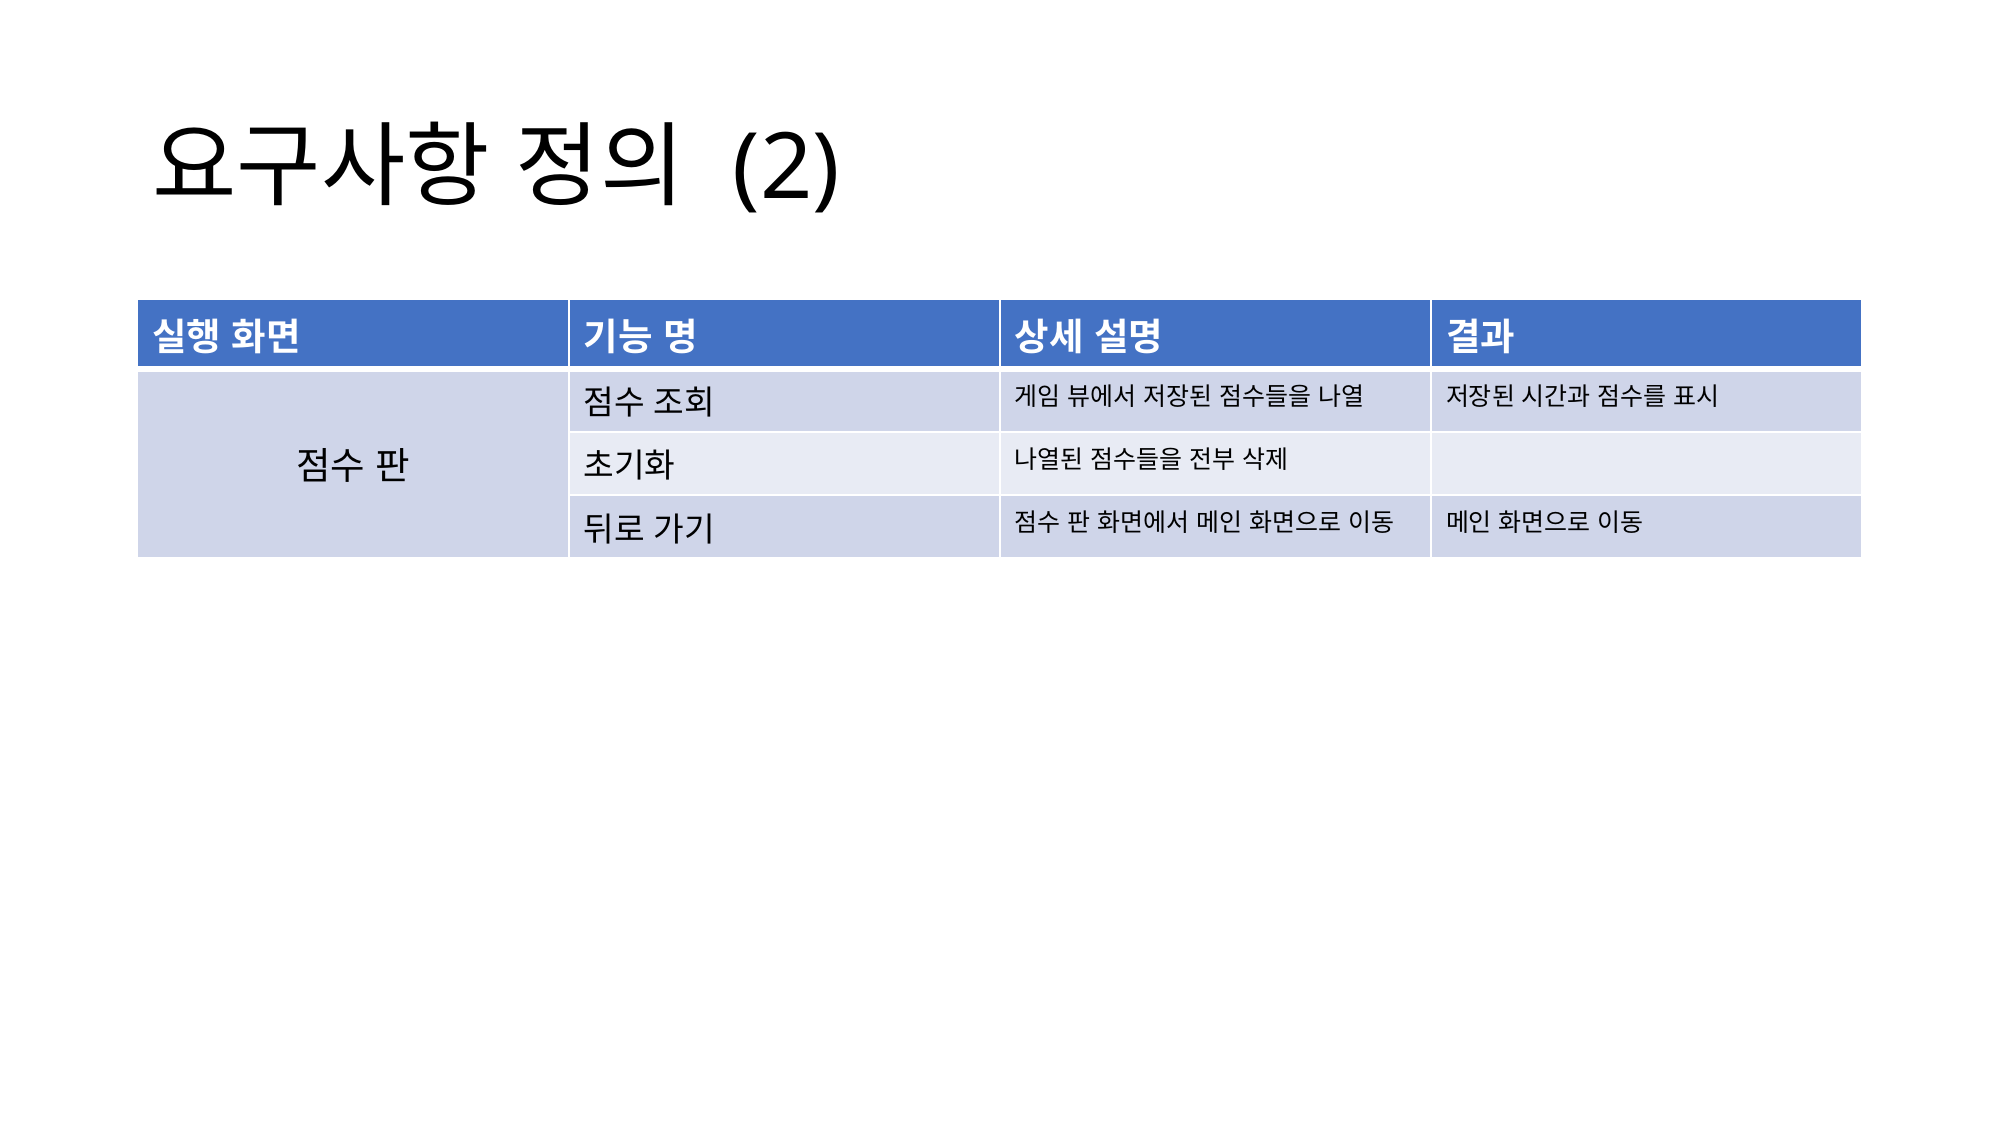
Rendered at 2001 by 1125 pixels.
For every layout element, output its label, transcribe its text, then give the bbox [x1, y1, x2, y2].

table_cell 메인 화면으로 이동 [1432, 496, 1861, 557]
table_cell 점수 조회 [570, 372, 999, 431]
table_header 실행 화면 [138, 300, 568, 366]
table_cell 게임 뷰에서 저장된 점수들을 나열 [1001, 372, 1430, 431]
table_cell 점수 판 [138, 372, 568, 557]
title 요구사항 정의 (2) [137, 59, 1863, 278]
table_header 기능 명 [570, 300, 999, 366]
table_cell 초기화 [570, 433, 999, 494]
table_cell 저장된 시간과 점수를 표시 [1432, 372, 1861, 431]
table_header 결과 [1432, 300, 1861, 366]
table_cell [1432, 433, 1861, 494]
table_header 상세 설명 [1001, 300, 1430, 366]
table_cell 나열된 점수들을 전부 삭제 [1001, 433, 1430, 494]
table_cell 뒤로 가기 [570, 496, 999, 557]
table_cell 점수 판 화면에서 메인 화면으로 이동 [1001, 496, 1430, 557]
